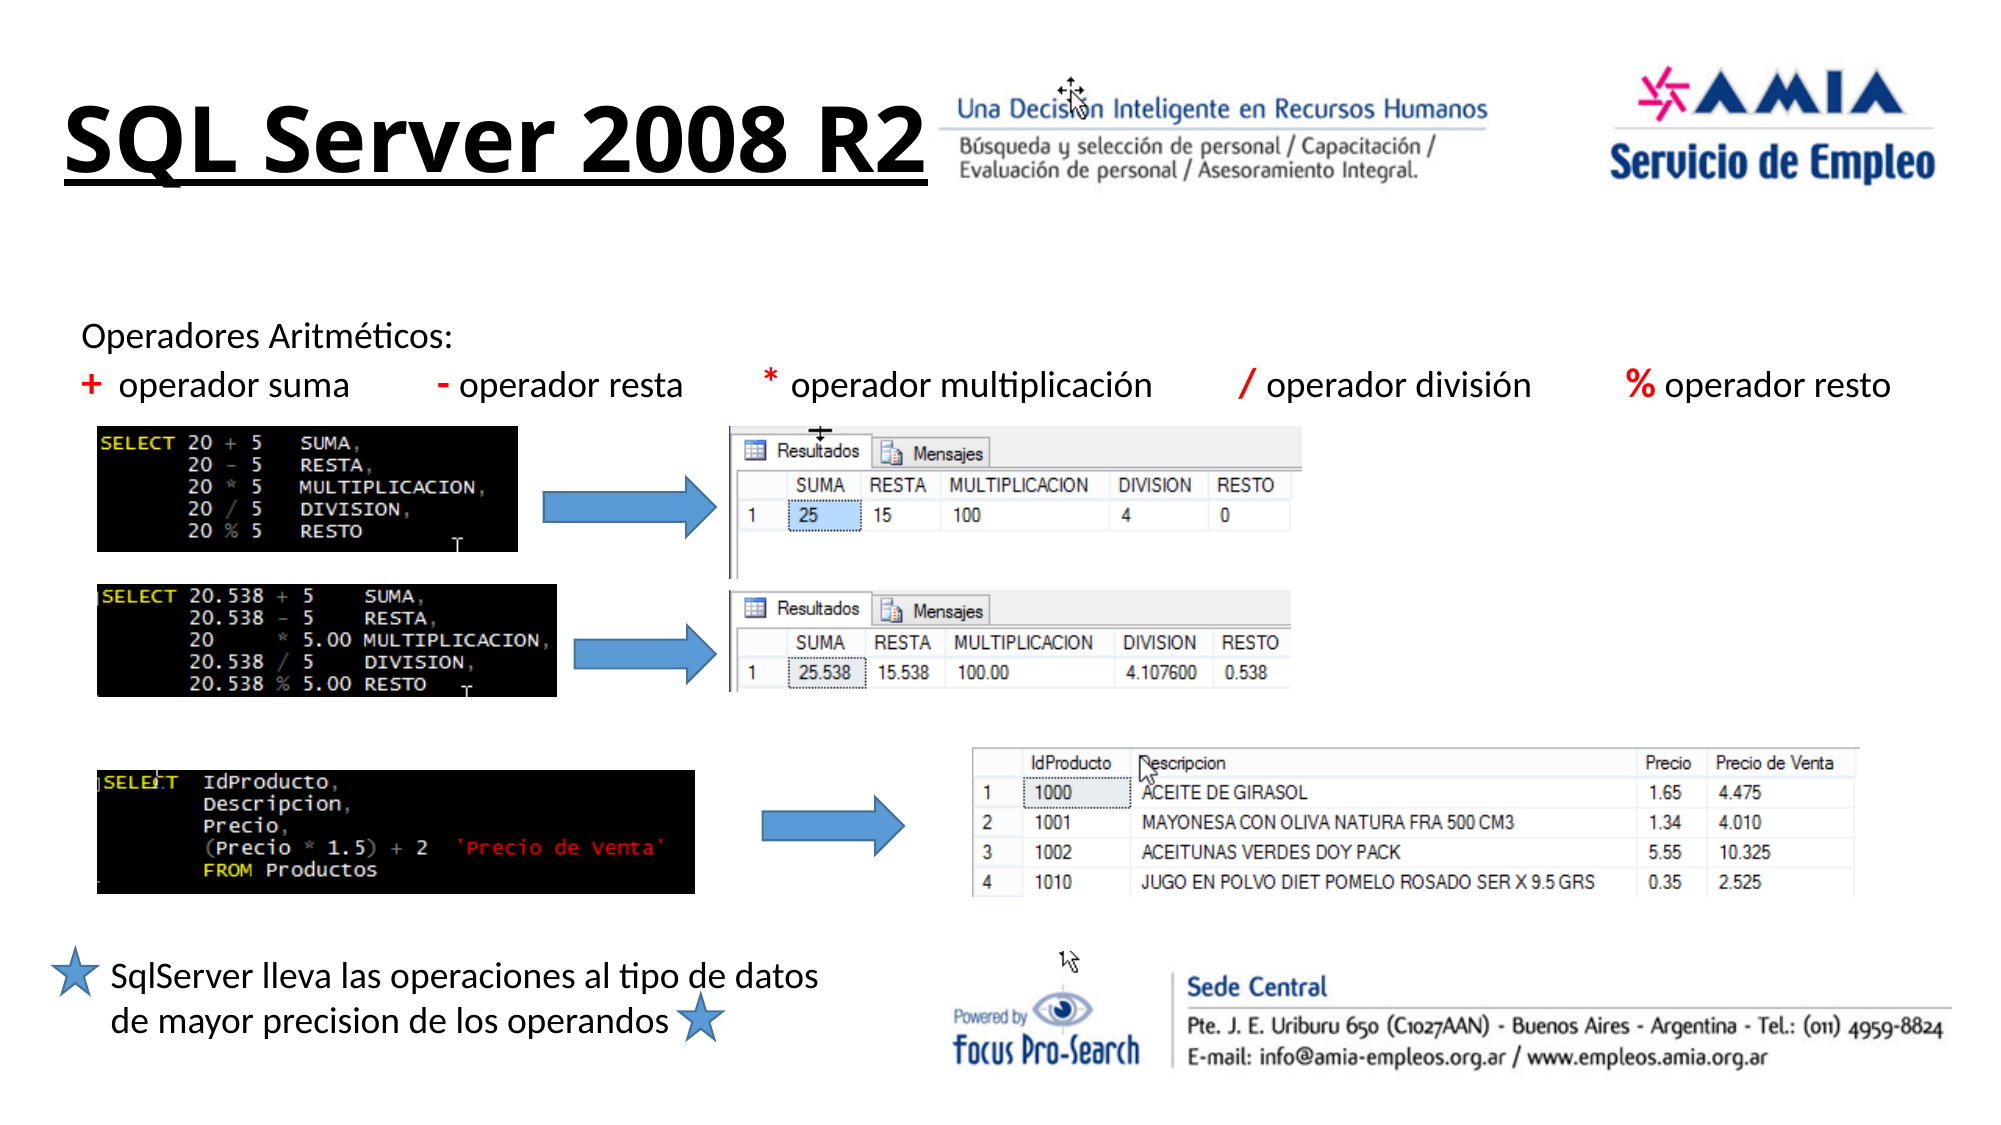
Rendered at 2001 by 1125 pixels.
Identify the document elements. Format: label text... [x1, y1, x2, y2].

picture [97, 426, 518, 552]
picture [972, 746, 1860, 897]
text_box [50, 944, 101, 997]
picture [939, 52, 1952, 200]
title SQL Server 2008 R2 [48, 46, 958, 200]
text_box [761, 794, 906, 858]
text_box Operadores Aritméticos: + operador suma - operador resta * operador multiplicación / operador división % operador resto [66, 303, 1933, 414]
text_box SqlServer lleva las operaciones al tipo de datos de mayor precision de los operandos [95, 943, 844, 1049]
text_box [573, 622, 718, 686]
text_box [675, 990, 726, 1043]
picture [729, 426, 1302, 579]
text_box [542, 474, 718, 540]
picture [97, 770, 695, 894]
picture [97, 584, 557, 697]
picture [939, 951, 1952, 1105]
picture [729, 590, 1291, 692]
